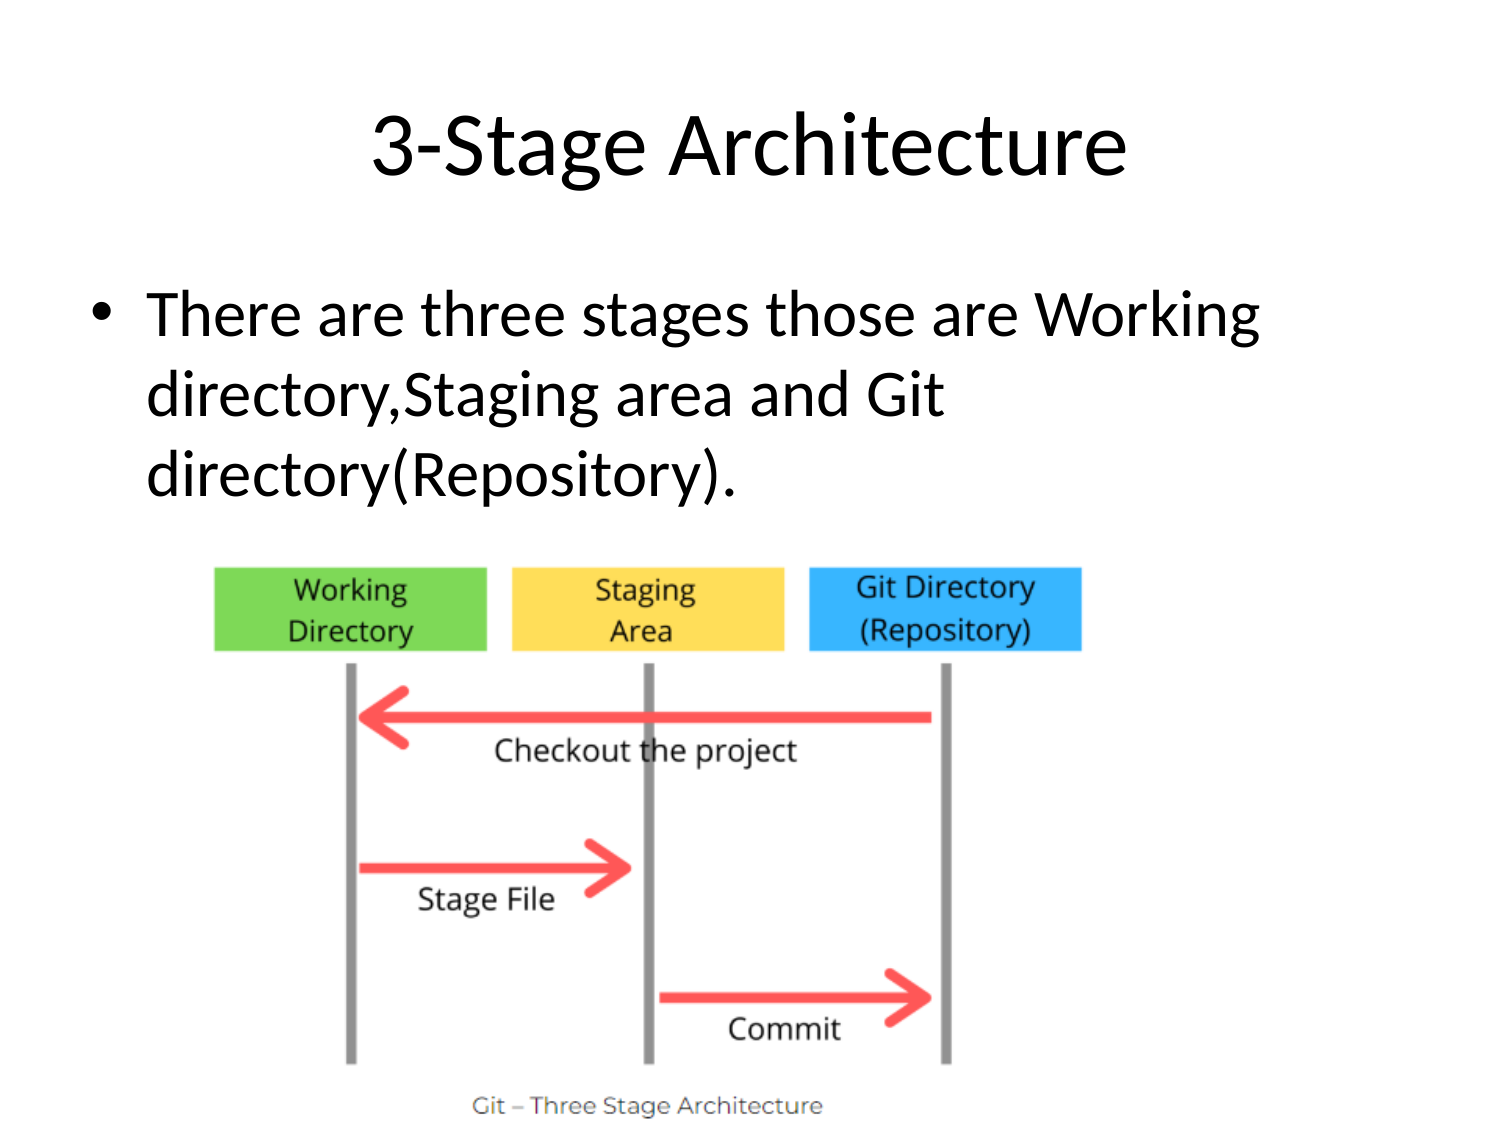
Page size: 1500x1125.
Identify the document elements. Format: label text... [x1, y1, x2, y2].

list There are three stages those are Working directory,Staging area and Git directory(Repository). [75, 262, 1425, 1005]
picture [187, 515, 1157, 1125]
title 3-Stage Architecture [75, 45, 1425, 233]
